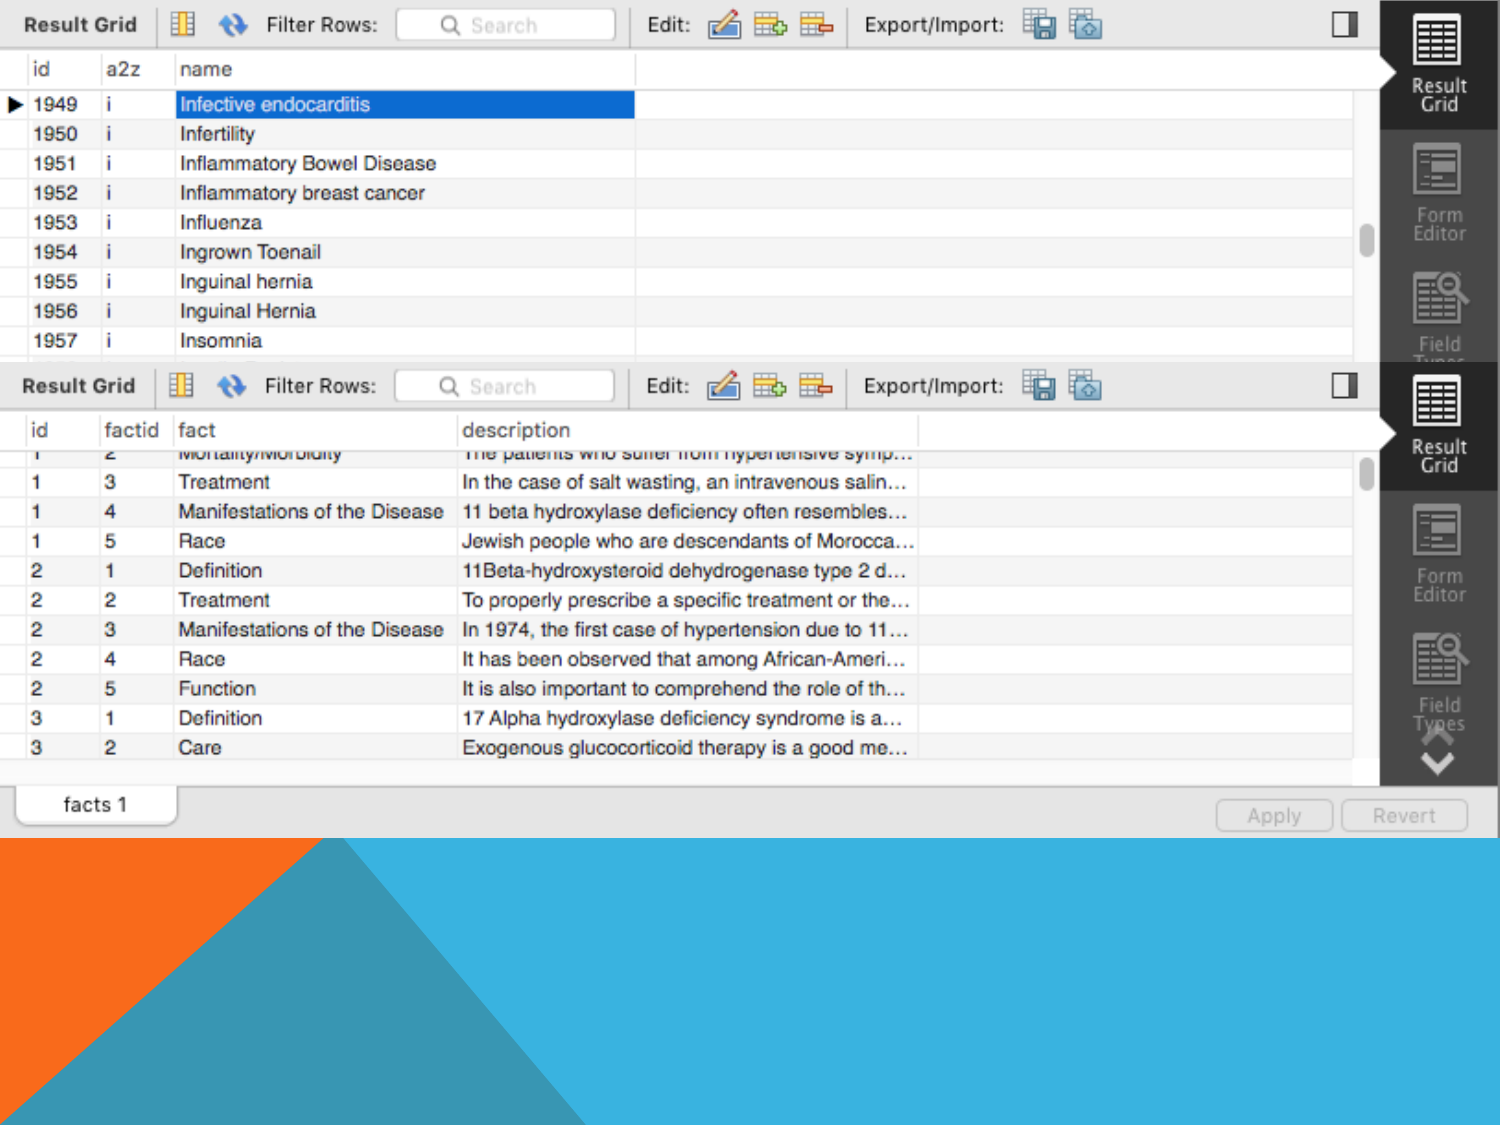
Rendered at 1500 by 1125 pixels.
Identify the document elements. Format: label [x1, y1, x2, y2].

picture [0, 0, 1500, 838]
